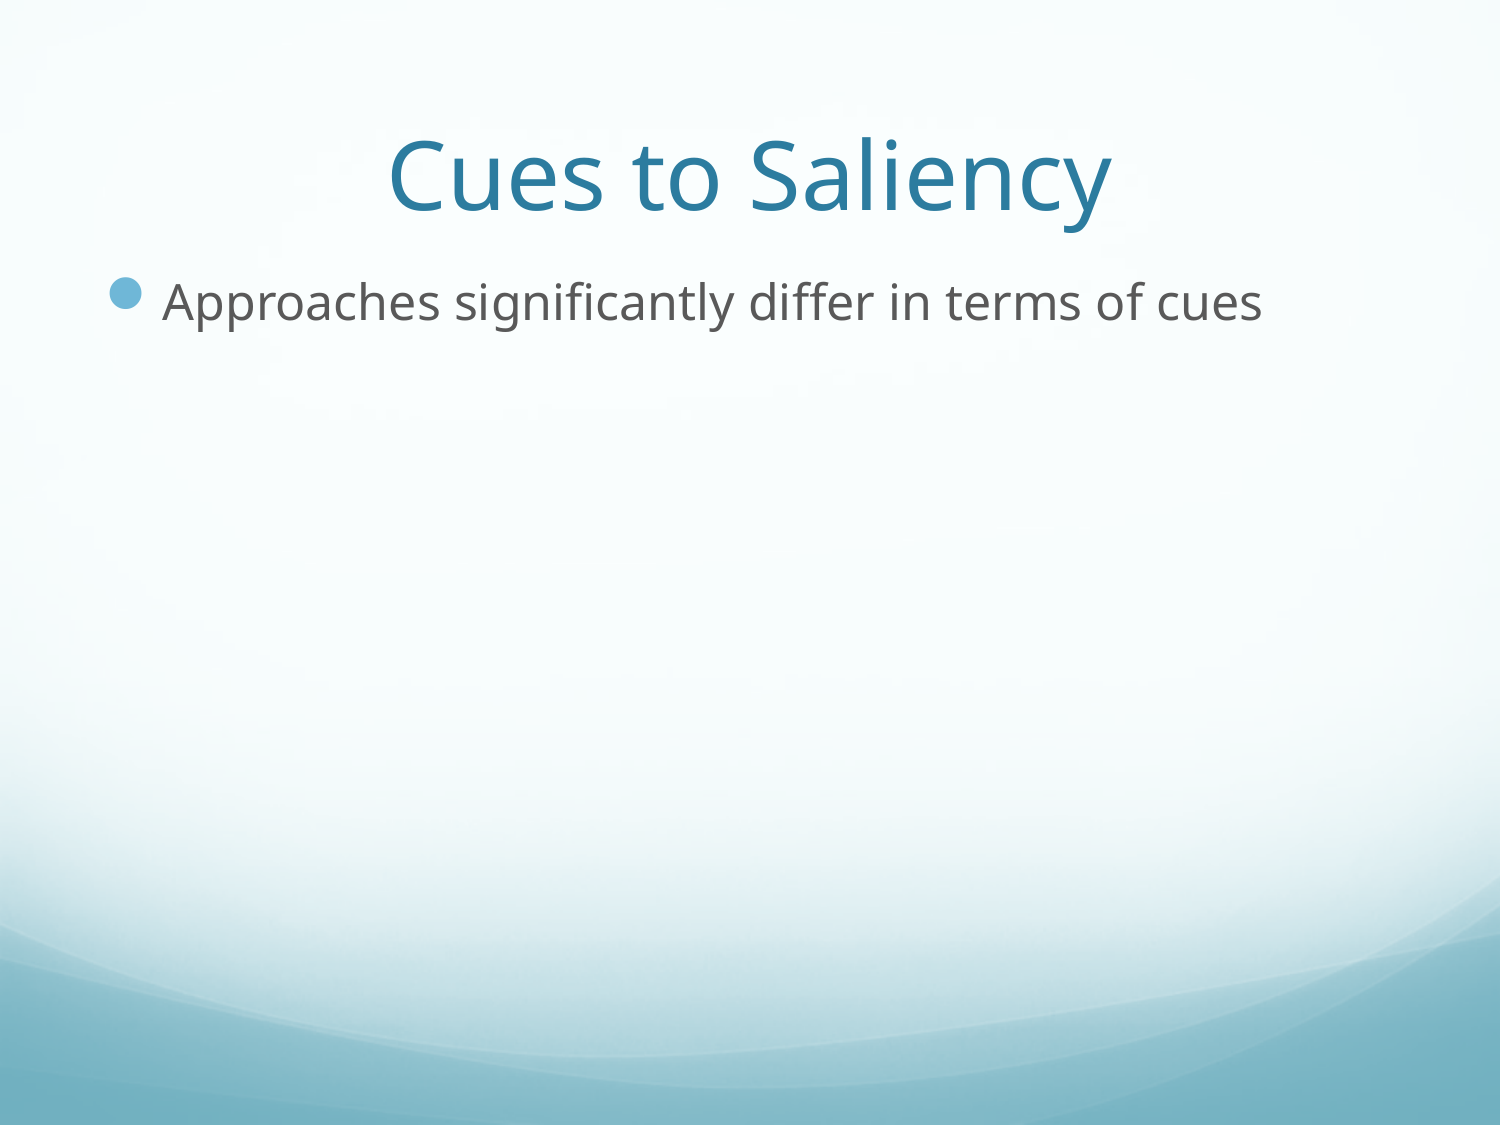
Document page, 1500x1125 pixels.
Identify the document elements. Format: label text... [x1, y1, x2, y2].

list Approaches significantly differ in terms of cues [90, 262, 1410, 975]
title Cues to Saliency [90, 17, 1410, 237]
